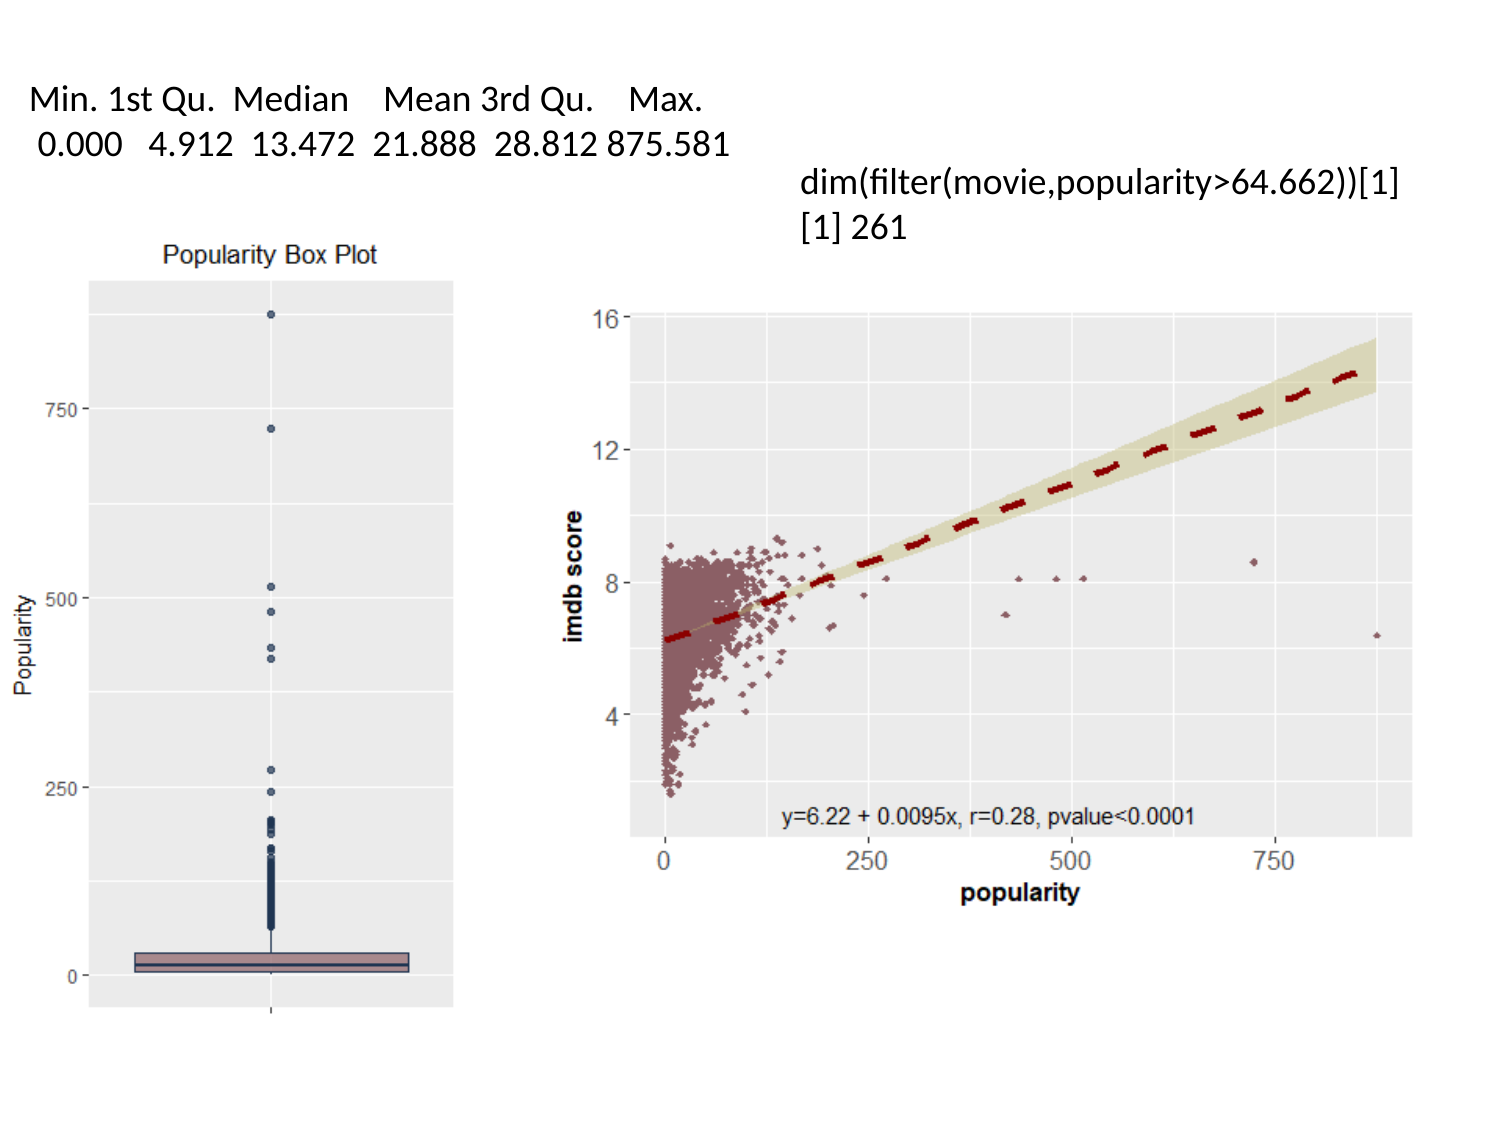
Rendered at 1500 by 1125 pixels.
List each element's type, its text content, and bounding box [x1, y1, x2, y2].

picture [548, 302, 1425, 917]
picture [0, 231, 466, 1081]
text_box dim(filter(movie,popularity>64.662))[1] [1] 261 [785, 149, 1500, 255]
text_box Min. 1st Qu. Median Mean 3rd Qu. Max. 0.000 4.912 13.472 21.888 28.812 875.581 [5, 66, 756, 172]
